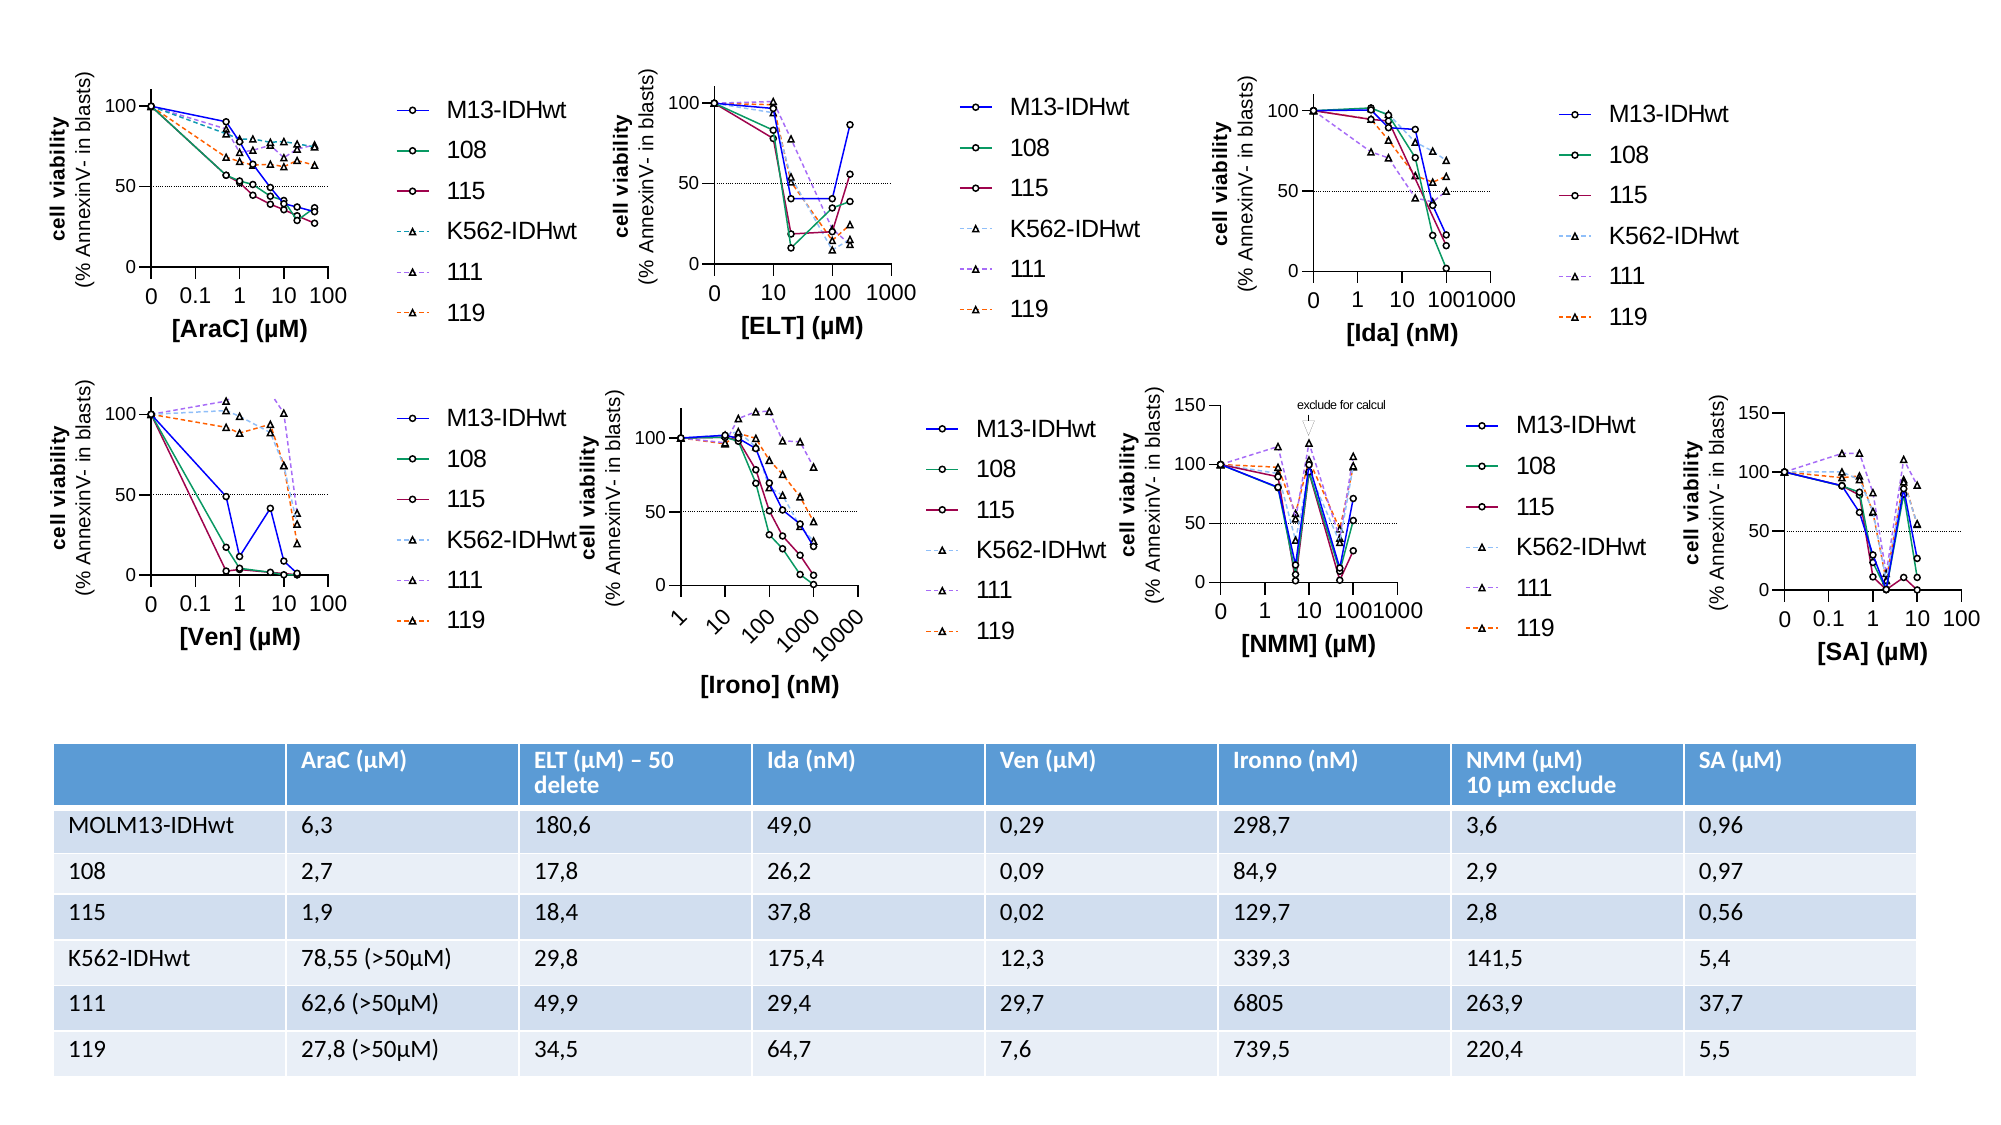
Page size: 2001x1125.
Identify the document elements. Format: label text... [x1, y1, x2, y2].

table_cell 0,29 [986, 811, 1217, 853]
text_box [587, 46, 1162, 362]
table_cell 12,3 [986, 941, 1217, 985]
table_cell 84,9 [1219, 854, 1450, 893]
table_cell 339,3 [1219, 941, 1450, 985]
table_cell 298,7 [1219, 811, 1450, 853]
table_cell 5,4 [1685, 941, 1916, 985]
table_cell 2,7 [287, 854, 518, 893]
table_cell 49,0 [753, 811, 984, 853]
table_header Ida (nM) [753, 744, 984, 805]
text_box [1657, 373, 2000, 688]
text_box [24, 49, 587, 358]
table_cell 263,9 [1452, 986, 1683, 1030]
table_cell 1,9 [287, 895, 518, 939]
table_cell 7,6 [986, 1032, 1217, 1076]
table_cell 129,7 [1219, 895, 1450, 939]
table_cell 108 [54, 854, 285, 893]
table_cell K562-IDHwt [54, 941, 285, 985]
table_cell 29,4 [753, 986, 984, 1030]
table_header [54, 744, 285, 805]
table_header Ven (µM) [986, 744, 1217, 805]
table_cell 29,7 [986, 986, 1217, 1030]
table_header AraC (µM) [287, 744, 518, 805]
table_cell 220,4 [1452, 1032, 1683, 1076]
table_header SA (µM) [1685, 744, 1916, 805]
table_cell 111 [54, 986, 285, 1030]
table_cell 2,9 [1452, 854, 1683, 893]
table_cell 0,09 [986, 854, 1217, 893]
table_cell MOLM13-IDHwt [54, 811, 285, 853]
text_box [1186, 54, 1761, 369]
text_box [554, 368, 1129, 721]
table_cell 0,96 [1685, 811, 1916, 853]
table_cell 64,7 [753, 1032, 984, 1076]
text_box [24, 358, 599, 673]
table_cell 49,9 [520, 986, 751, 1030]
table_cell 34,5 [520, 1032, 751, 1076]
table_cell 175,4 [753, 941, 984, 985]
table_cell 78,55 (>50µM) [287, 941, 518, 985]
table_cell 27,8 (>50µM) [287, 1032, 518, 1076]
table_cell 115 [54, 895, 285, 939]
table_cell 37,8 [753, 895, 984, 939]
table_header ELT (µM) – 50 delete [520, 744, 751, 805]
table_header Ironno (nM) [1219, 744, 1450, 805]
table_cell 180,6 [520, 811, 751, 853]
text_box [1093, 365, 1668, 681]
table_cell 5,5 [1685, 1032, 1916, 1076]
table_cell 739,5 [1219, 1032, 1450, 1076]
table_cell 17,8 [520, 854, 751, 893]
table_cell 119 [54, 1032, 285, 1076]
table_cell 62,6 (>50µM) [287, 986, 518, 1030]
table_cell 6805 [1219, 986, 1450, 1030]
table_cell 0,02 [986, 895, 1217, 939]
table_cell 141,5 [1452, 941, 1683, 985]
table_cell 3,6 [1452, 811, 1683, 853]
table_header NMM (µM) 10 µm exclude [1452, 744, 1683, 805]
table_cell 6,3 [287, 811, 518, 853]
table_cell 26,2 [753, 854, 984, 893]
table_cell 29,8 [520, 941, 751, 985]
table_cell 0,97 [1685, 854, 1916, 893]
table_cell 0,56 [1685, 895, 1916, 939]
table_cell 18,4 [520, 895, 751, 939]
table_cell 2,8 [1452, 895, 1683, 939]
table_cell 37,7 [1685, 986, 1916, 1030]
